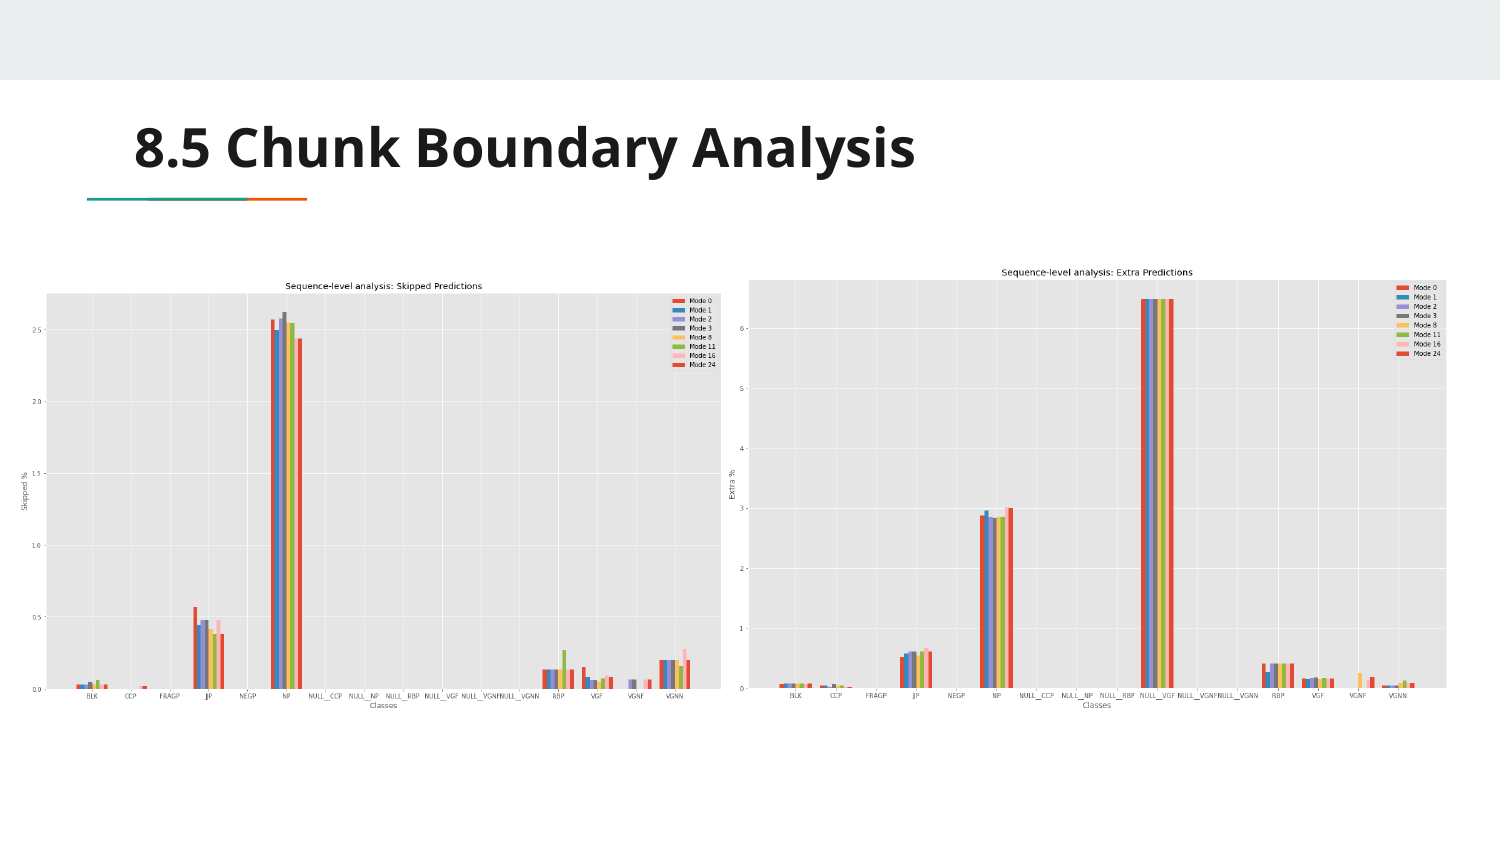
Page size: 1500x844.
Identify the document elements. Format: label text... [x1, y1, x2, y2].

picture [17, 264, 1450, 714]
title 8.5 Chunk Boundary Analysis [119, 98, 1381, 187]
